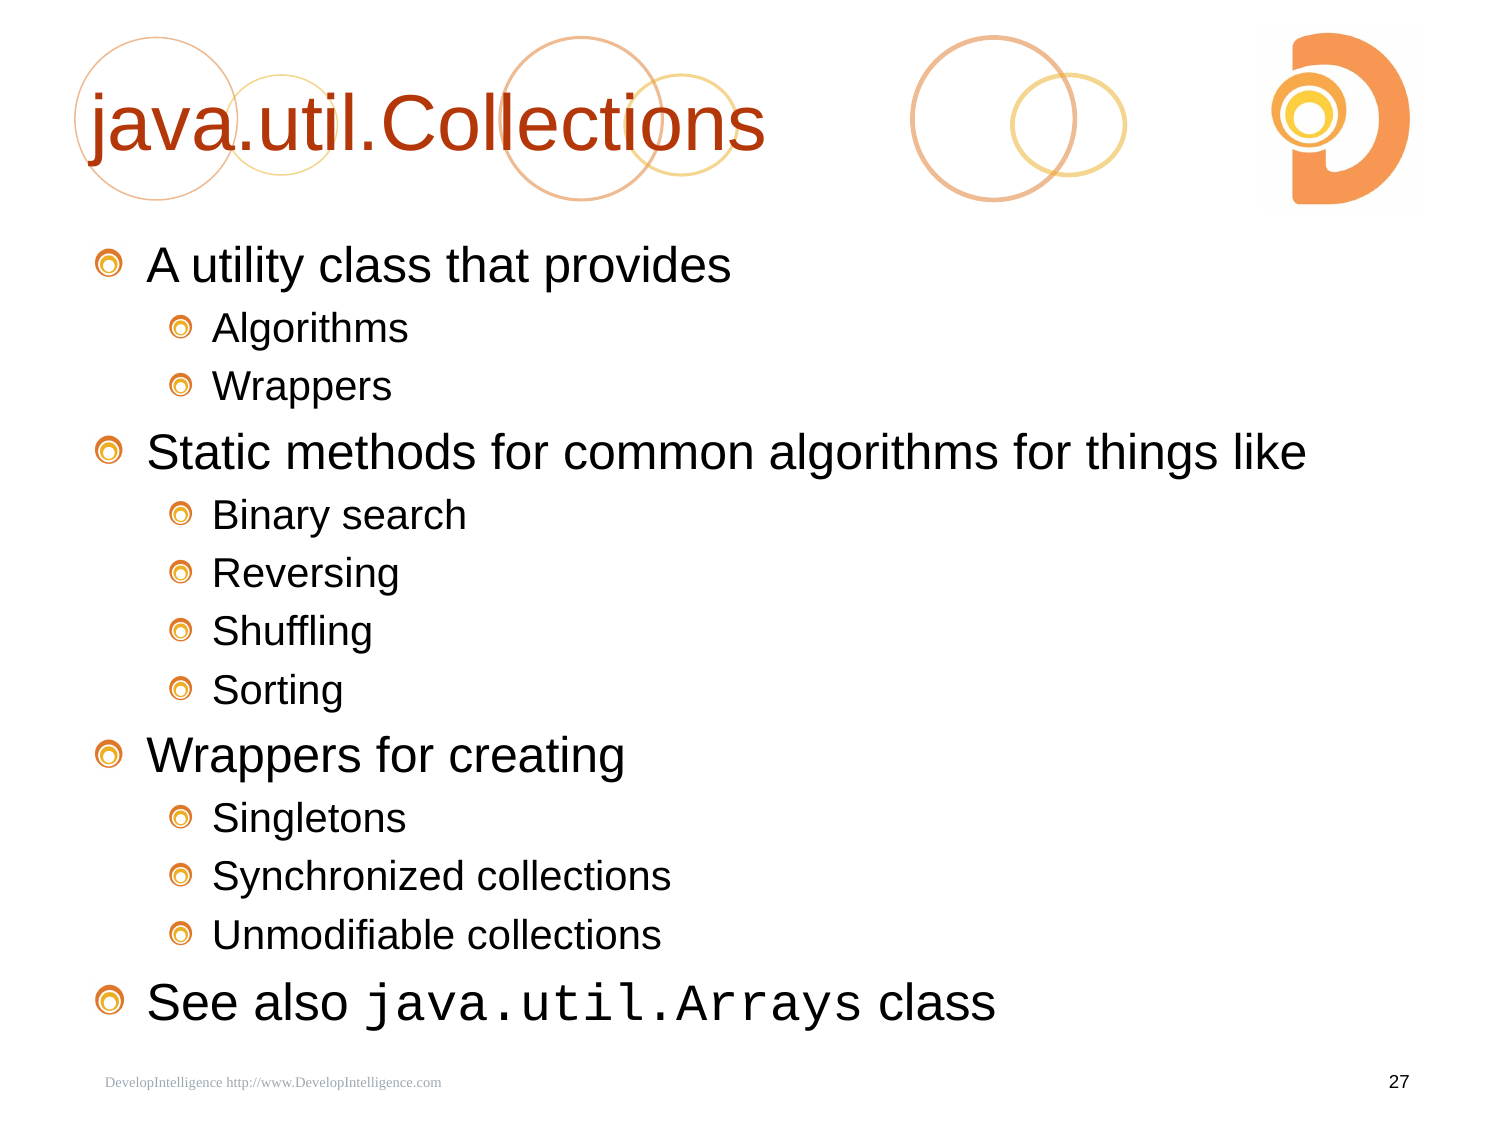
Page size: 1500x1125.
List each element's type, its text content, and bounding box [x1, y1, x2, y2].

picture [165, 917, 196, 948]
picture [165, 859, 196, 889]
picture [165, 556, 196, 586]
picture [165, 369, 196, 399]
title java.util.Collections [74, 63, 1426, 174]
list A utility class that provides Algorithms Wrappers Static methods for common algorithms for things like Binary search Reversing Shuffling Sorting Wrappers for creating Singletons Synchronized collections Unmodifiable collections See also java.util.Arrays class [74, 224, 1426, 1051]
slide_number 27 [1074, 1062, 1426, 1101]
picture [165, 497, 196, 528]
picture [90, 980, 129, 1018]
footer  DevelopIntelligence http://www.DevelopIntelligence.com [74, 1062, 551, 1101]
picture [90, 431, 127, 467]
picture [90, 244, 127, 280]
picture [165, 801, 196, 831]
picture [165, 672, 196, 703]
picture [165, 311, 196, 341]
picture [165, 614, 196, 644]
picture [90, 735, 127, 771]
